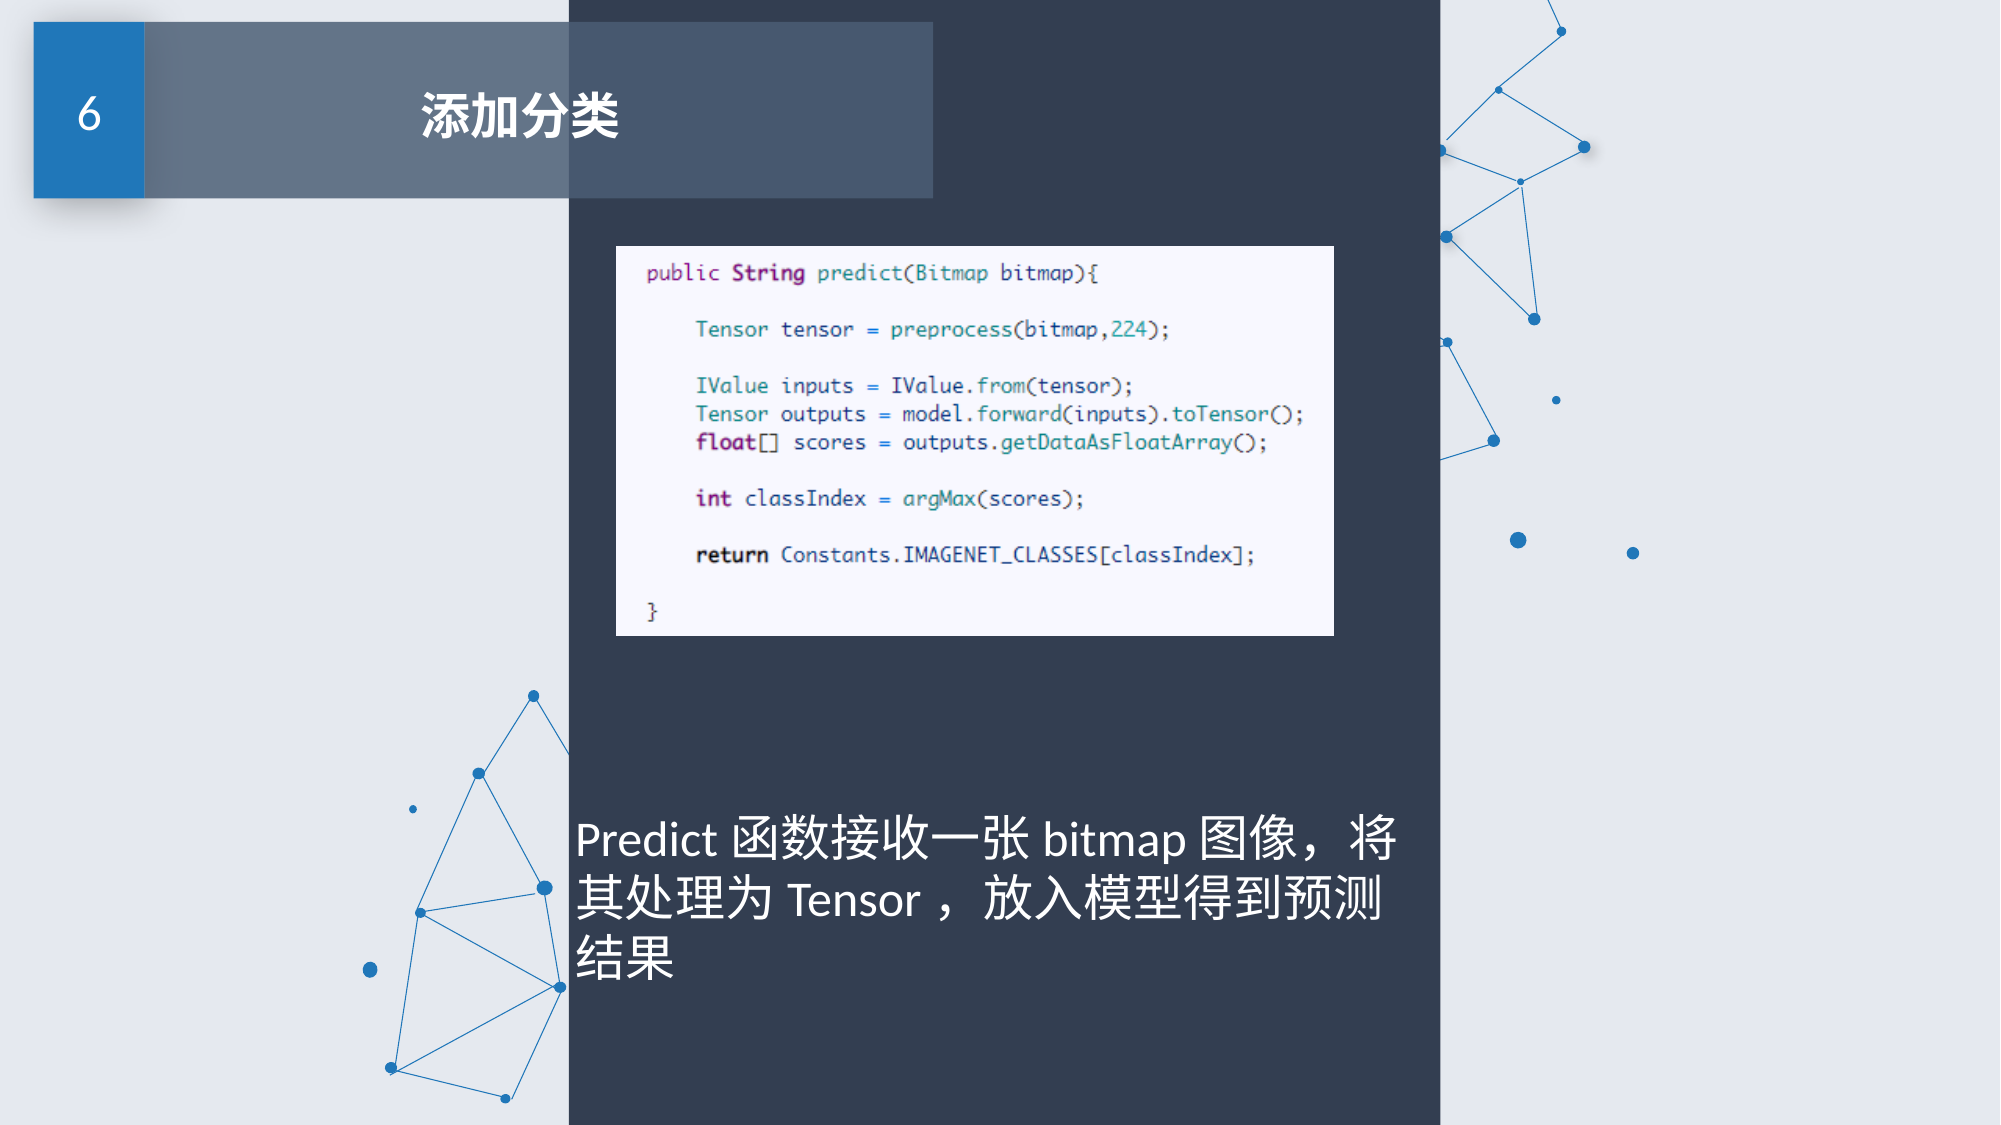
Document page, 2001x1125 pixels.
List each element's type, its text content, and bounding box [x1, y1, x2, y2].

picture [616, 246, 1334, 636]
text_box Predict函数接收一张bitmap图像，将其处理为Tensor，放入模型得到预测结果 [560, 798, 1440, 994]
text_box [33, 21, 934, 199]
